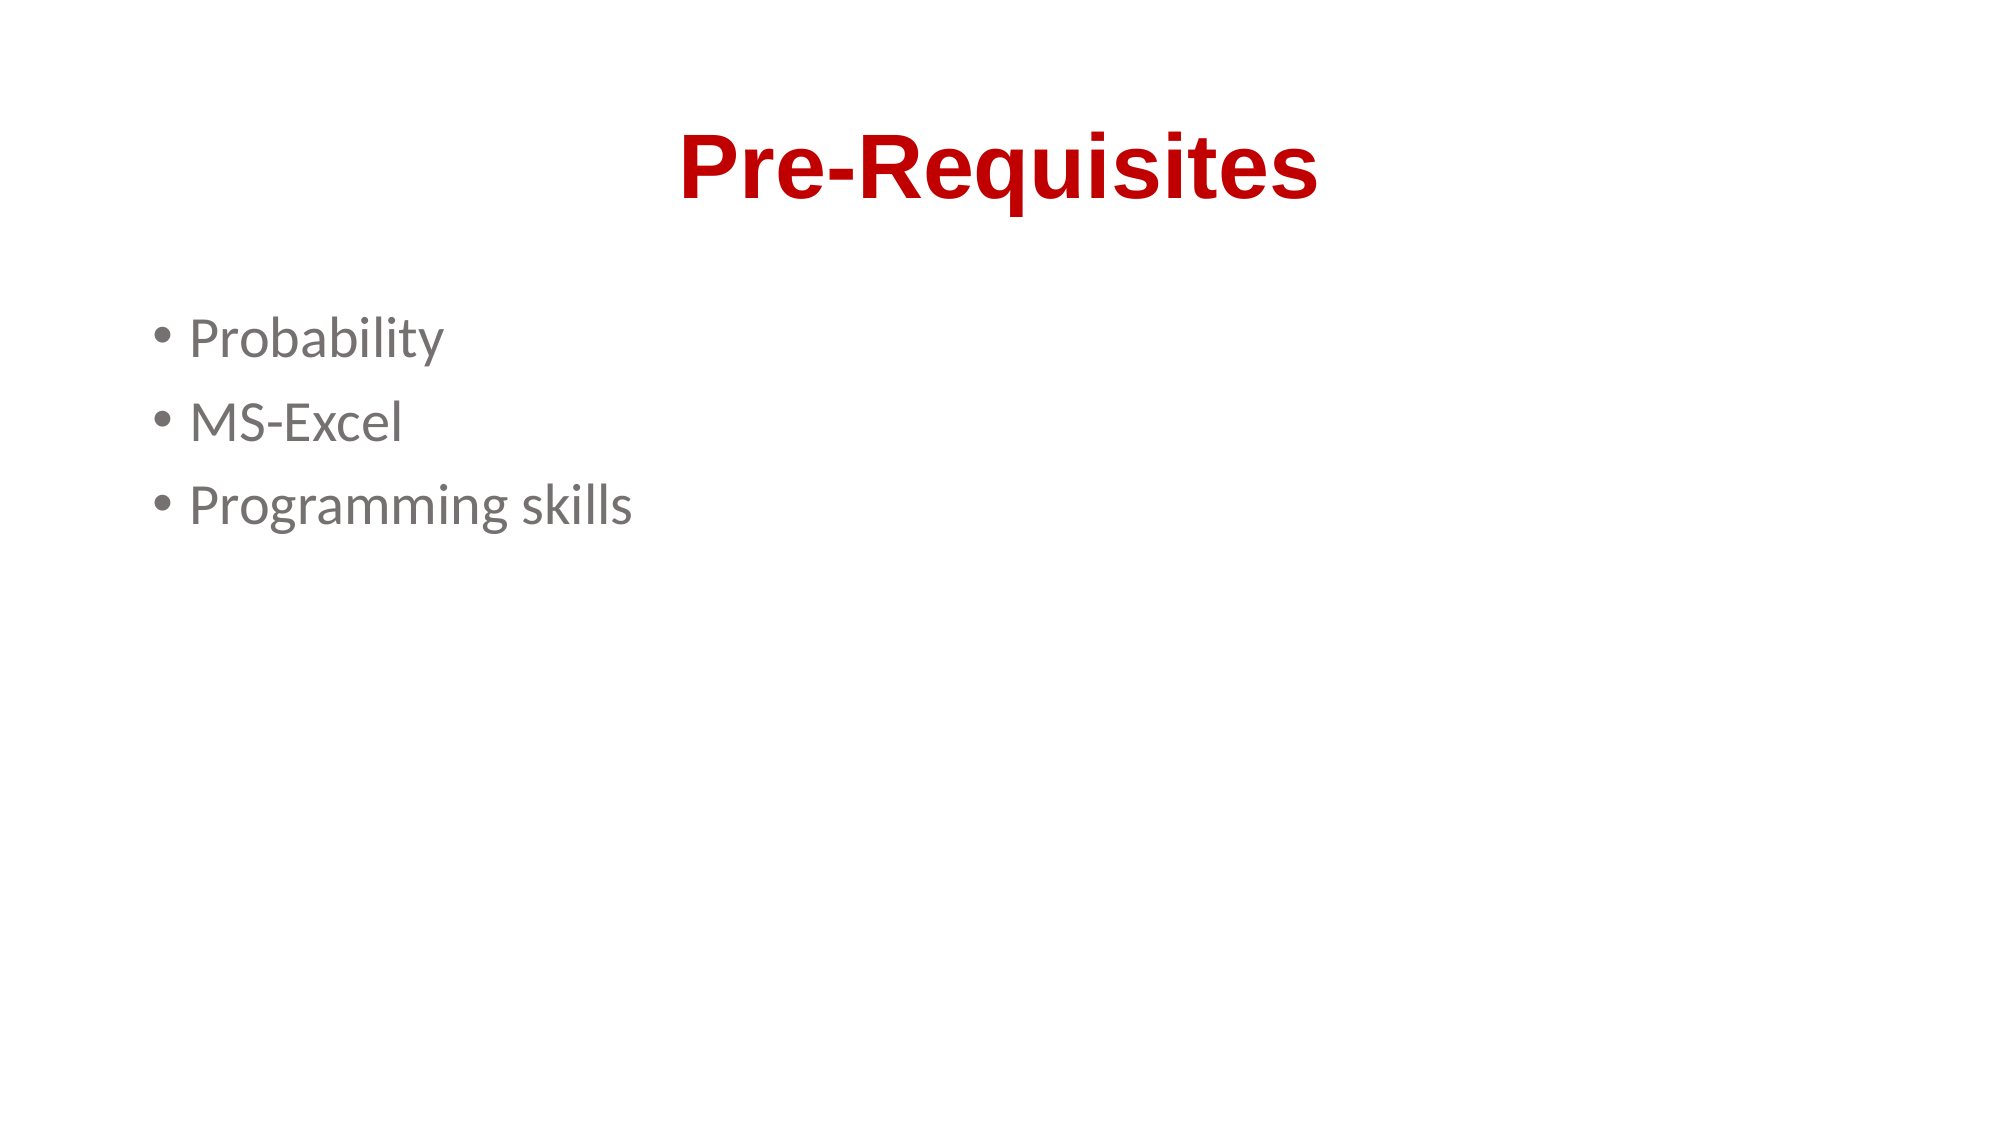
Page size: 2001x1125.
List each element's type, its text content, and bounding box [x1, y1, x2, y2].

list Probability MS-Excel Programming skills [137, 299, 1863, 1014]
title Pre-Requisites [137, 59, 1863, 278]
